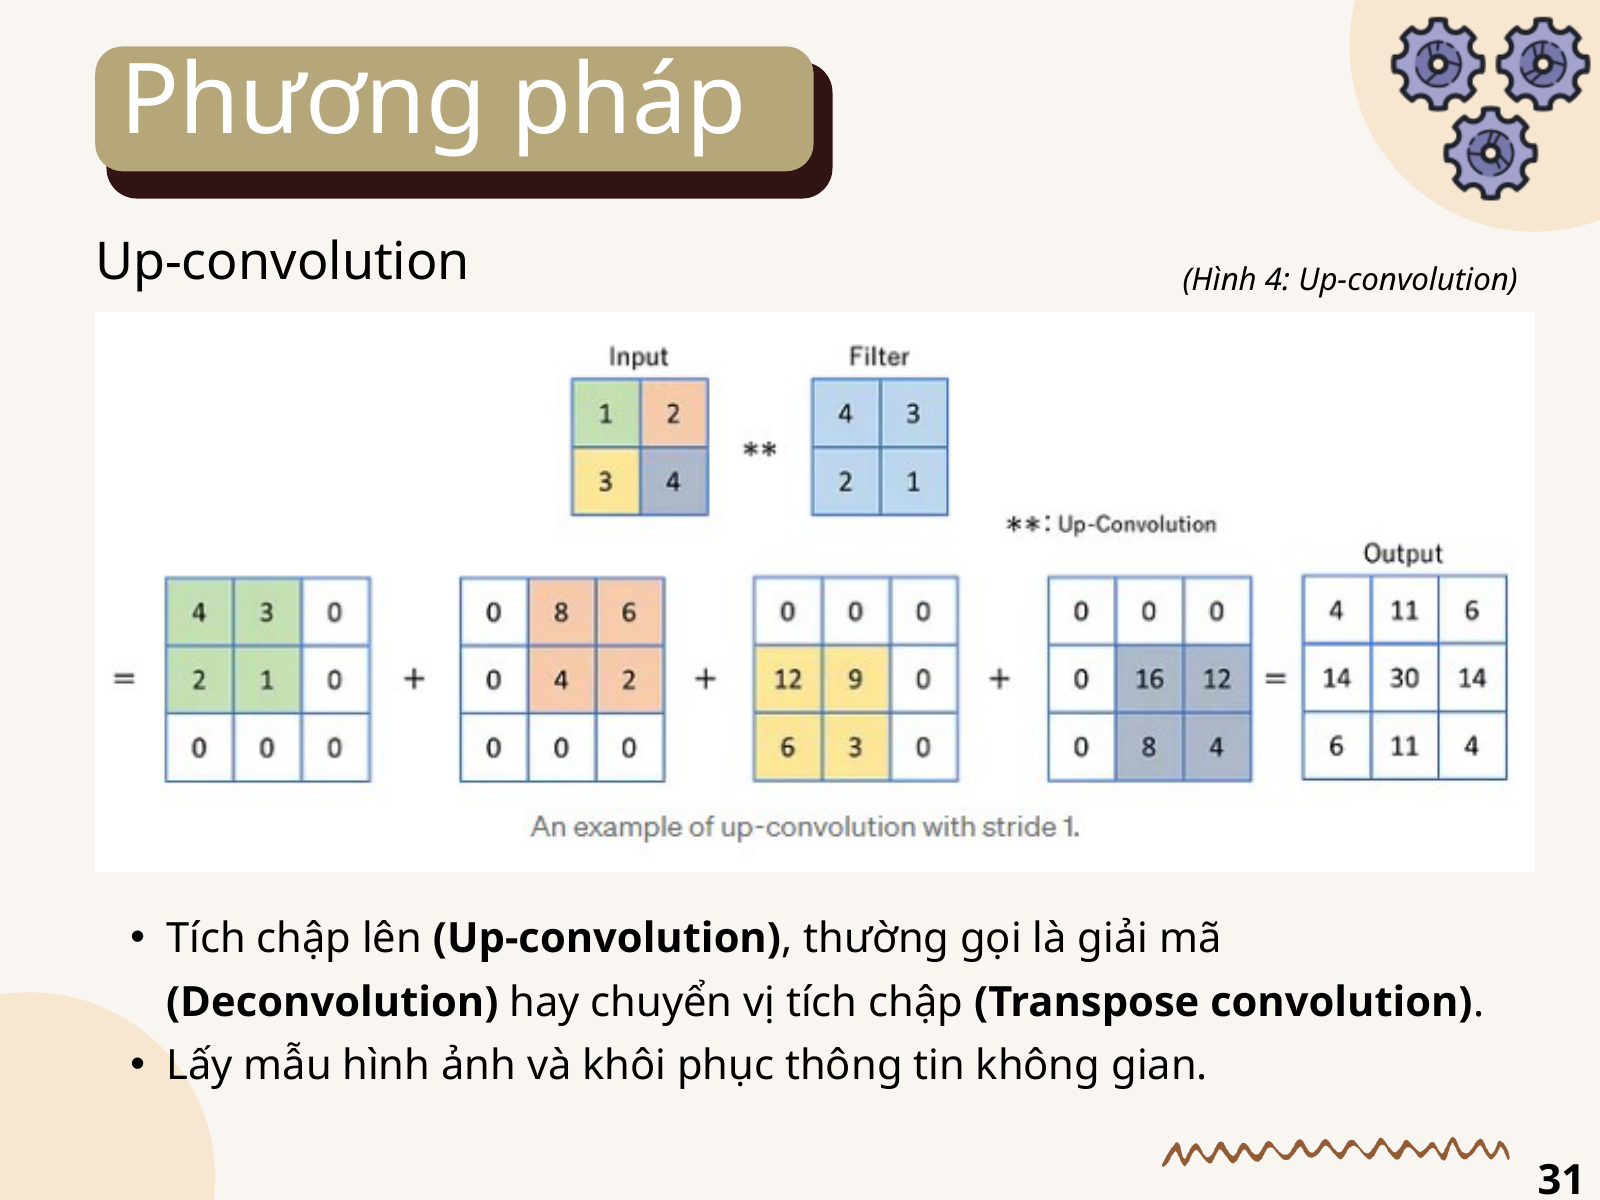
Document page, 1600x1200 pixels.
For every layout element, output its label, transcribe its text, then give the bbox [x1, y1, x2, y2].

text_box [95, 312, 1535, 872]
text_box 31 [1533, 1145, 1600, 1200]
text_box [106, 61, 833, 199]
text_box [1349, 0, 1600, 232]
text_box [0, 992, 216, 1200]
text_box Tích chập lên (Up-convolution), thường gọi là giải mã (Deconvolution) hay chuyển vị tích chập (Transpose convolution). Lấy mẫu hình ảnh và khôi phục thông tin không gian. [95, 897, 1535, 1088]
text_box (Hình 4: Up-convolution) [1182, 256, 1540, 297]
text_box Up-convolution [95, 237, 889, 291]
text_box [94, 46, 814, 172]
text_box [1155, 1117, 1511, 1178]
